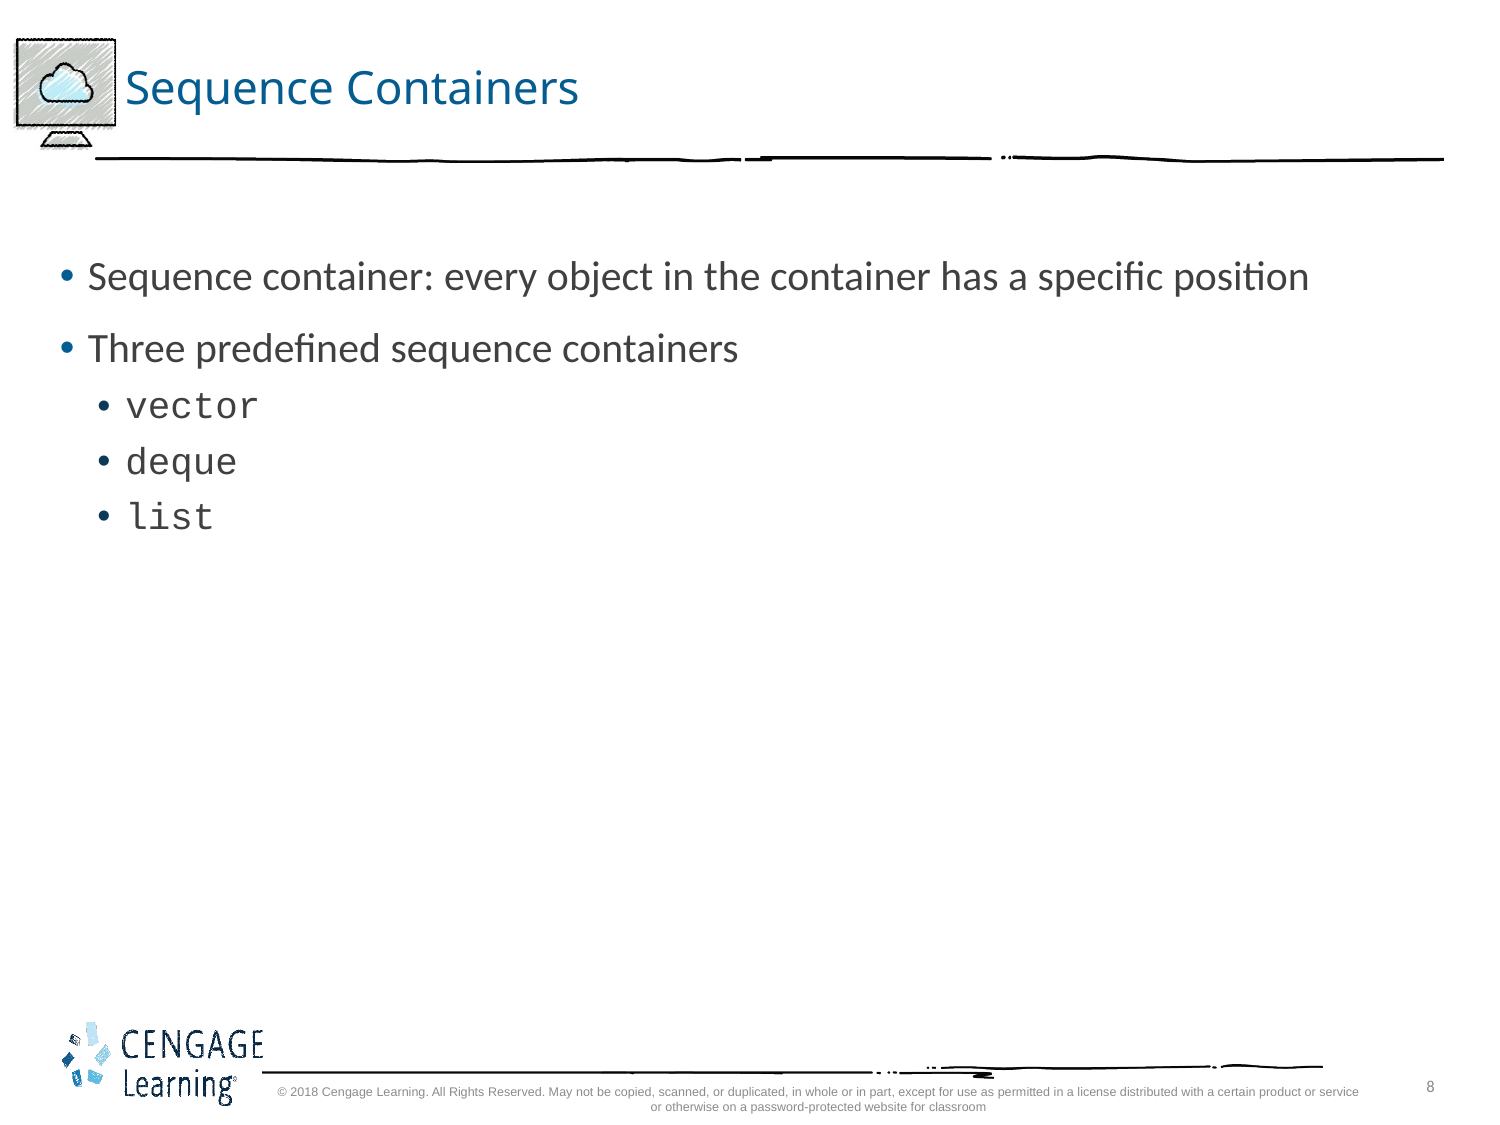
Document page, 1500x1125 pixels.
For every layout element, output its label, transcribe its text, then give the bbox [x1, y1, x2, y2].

title Sequence Containers [125, 66, 1442, 116]
footer © 2018 Cengage Learning. All Rights Reserved. May not be copied, scanned, or duplicated, in whole or in part, except for use as permitted in a license distributed with a certain product or service or otherwise on a password-protected website for classroom [262, 1079, 1375, 1120]
picture [95, 155, 1444, 163]
picture [13, 36, 117, 151]
picture [62, 1022, 1323, 1106]
list Sequence container: every object in the container has a specific position Three predefined sequence containers vector deque list [59, 252, 1441, 542]
